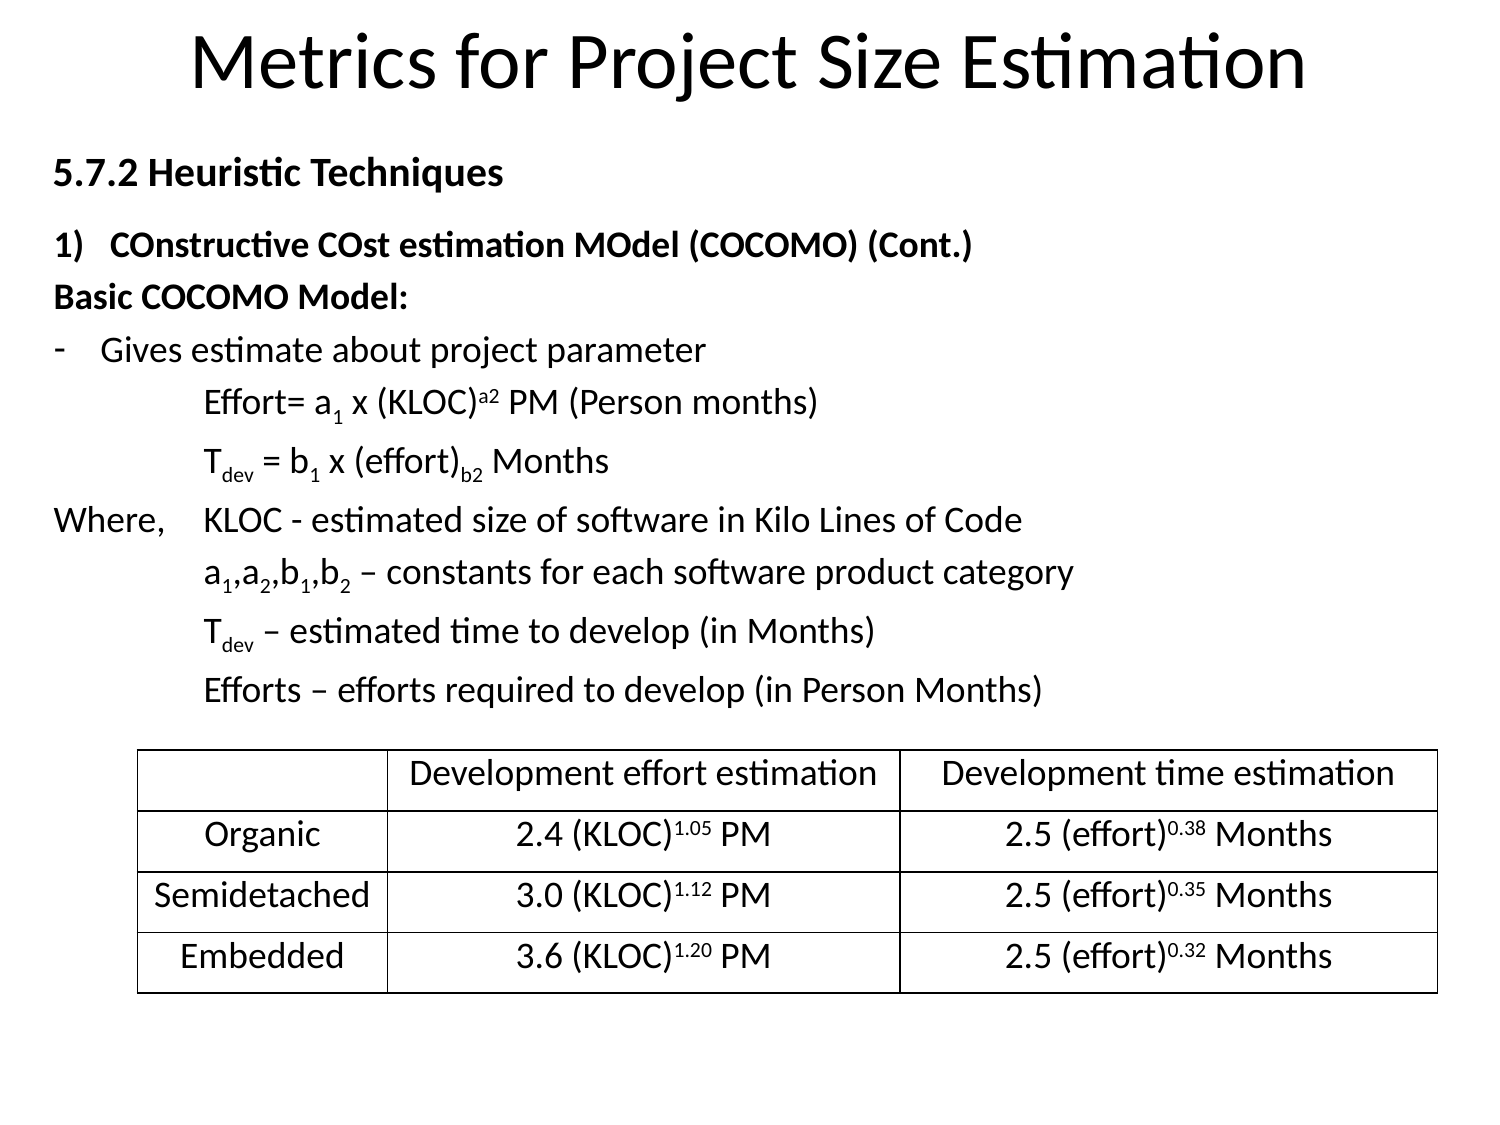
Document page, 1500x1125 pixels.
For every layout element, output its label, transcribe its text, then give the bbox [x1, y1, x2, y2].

text_box COnstructive COst estimation MOdel (COCOMO) (Cont.) Basic COCOMO Model: Gives estimate about project parameter Effort= a1 x (KLOC)a2 PM (Person months) Tdev = b1 x (effort)b2 Months Where, KLOC - estimated size of software in Kilo Lines of Code a1,a2,b1,b2 – constants for each software product category Tdev – estimated time to develop (in Months) Efforts – efforts required to develop (in Person Months) [38, 212, 1463, 1050]
subtitle 5.7.2 Heuristic Techniques [37, 137, 1463, 225]
table_cell Semidetached [138, 873, 387, 932]
table_cell 2.4 (KLOC)1.05 PM [388, 812, 899, 871]
table_header Development effort estimation [388, 751, 899, 810]
table_header [138, 751, 387, 810]
title Metrics for Project Size Estimation [0, 0, 1500, 113]
table_cell 2.5 (effort)0.32 Months [901, 933, 1437, 992]
table_header Development time estimation [901, 751, 1437, 810]
table_cell 2.5 (effort)0.35 Months [901, 873, 1437, 932]
table_cell 2.5 (effort)0.38 Months [901, 812, 1437, 871]
table_cell Organic [138, 812, 387, 871]
table_cell 3.6 (KLOC)1.20 PM [388, 933, 899, 992]
table_cell 3.0 (KLOC)1.12 PM [388, 873, 899, 932]
table_cell Embedded [138, 933, 387, 992]
